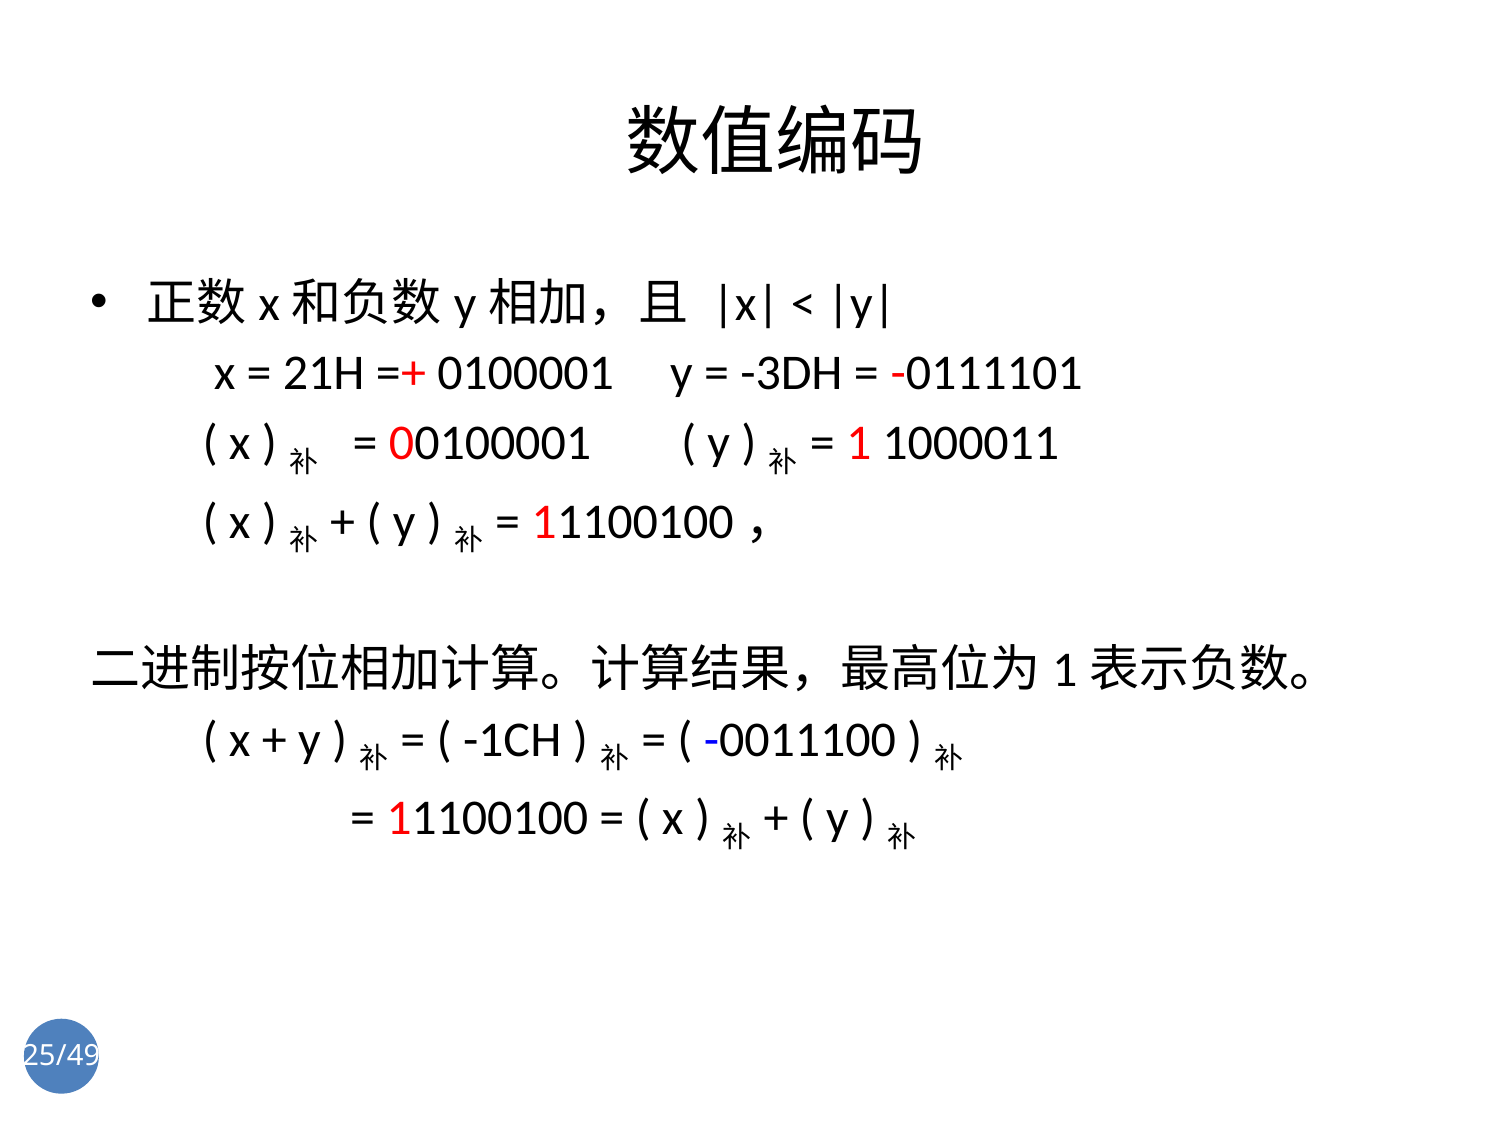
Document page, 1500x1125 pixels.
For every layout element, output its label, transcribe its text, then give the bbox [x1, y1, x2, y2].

slide_number 25/49 [23, 1018, 99, 1094]
list 正数x和负数y相加，且 |x| < |y| x = 21H =+ 0100001 y = -3DH = -0111101 ( x )补 = 00100001 ( y )补= 1 1000011 ( x )补+ ( y )补= 11100100， 二进制按位相加计算。计算结果，最高位为1表示负数。 ( x + y )补= ( -1CH )补= ( -0011100 )补 = 11100100 = ( x )补+ ( y )补 [75, 262, 1425, 1005]
title 数值编码 [75, 45, 1425, 233]
